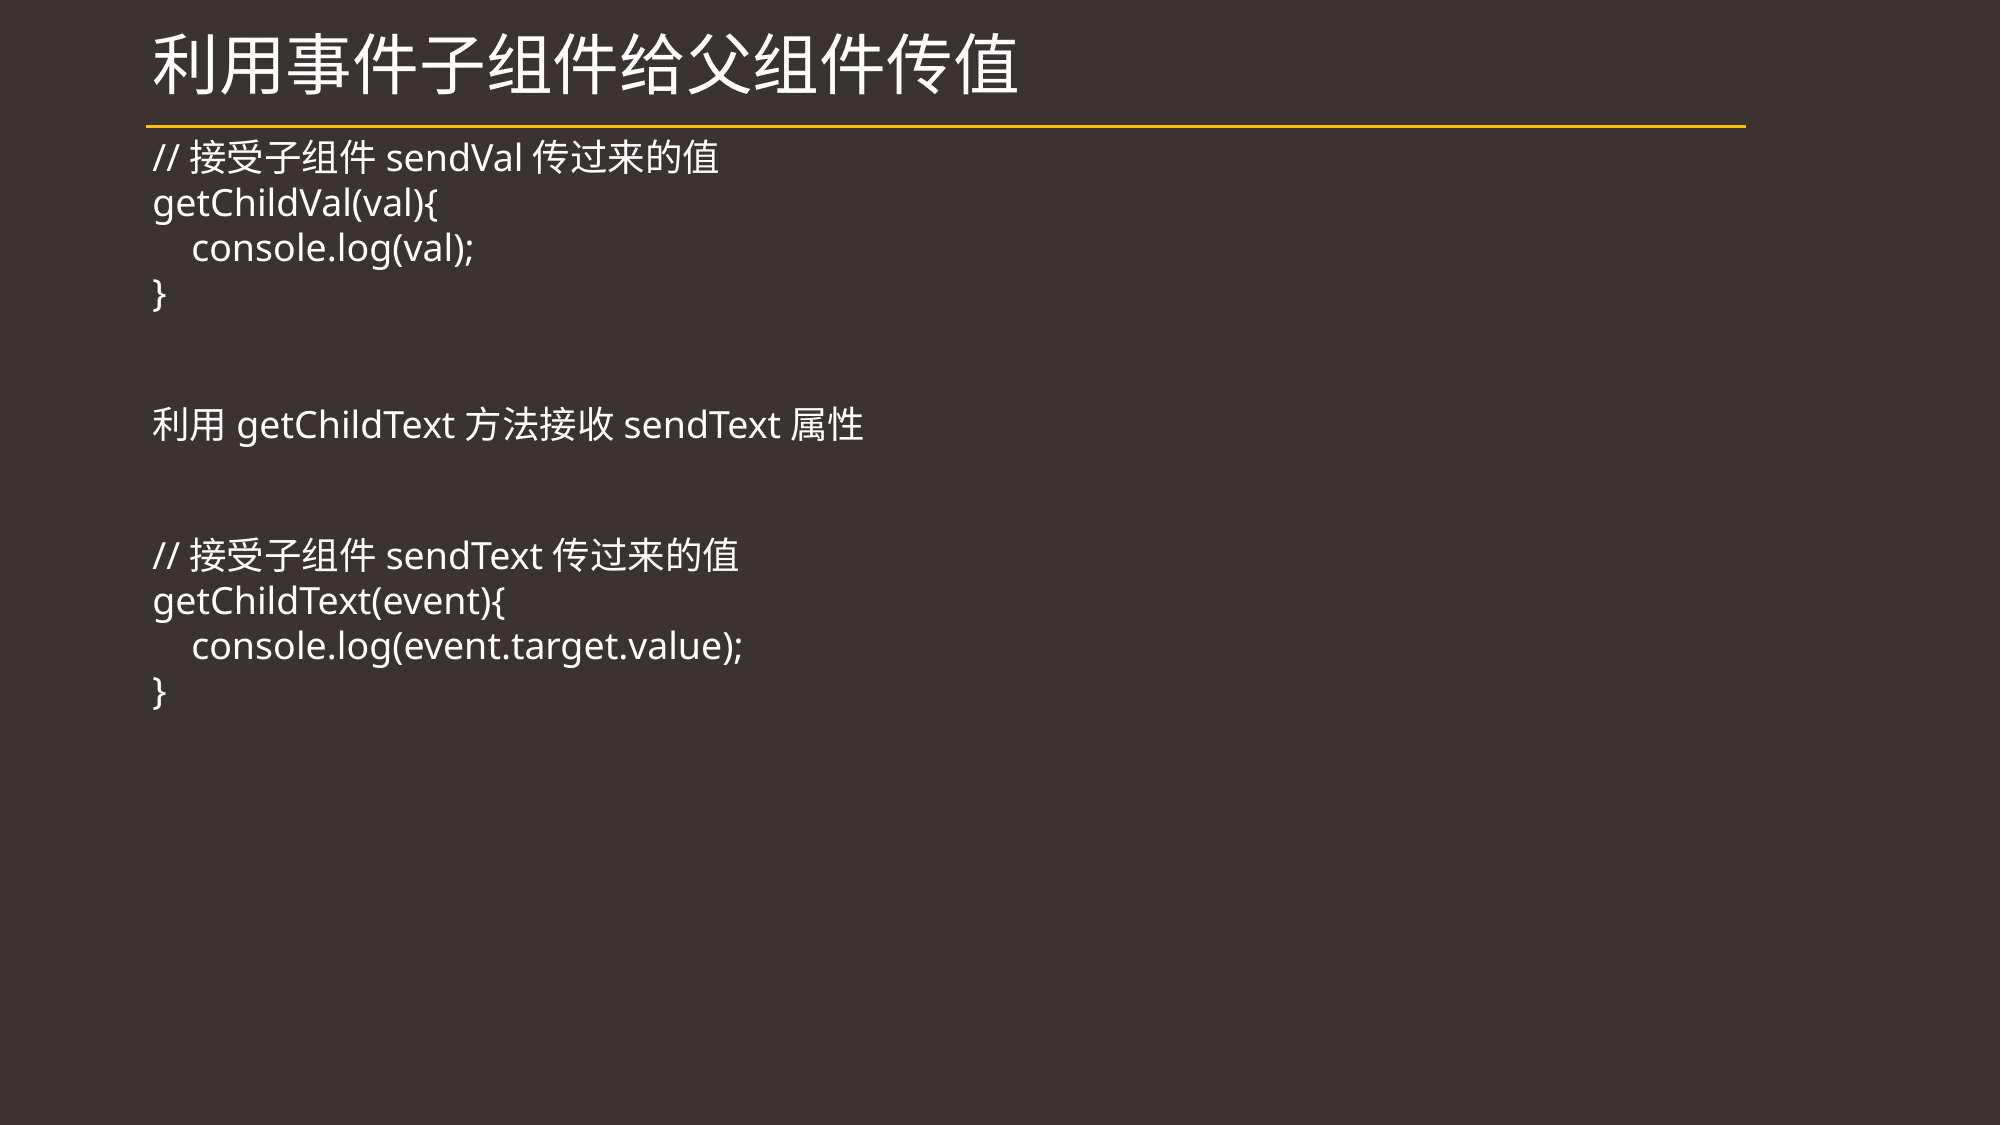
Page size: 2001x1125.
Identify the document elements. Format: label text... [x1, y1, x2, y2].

list //接受子组件sendVal传过来的值 getChildVal(val){ console.log(val); } 利用getChildText方法接收sendText属性 //接受子组件sendText传过来的值 getChildText(event){ console.log(event.target.value); } [137, 126, 1659, 1095]
title 利用事件子组件给父组件传值 [137, 12, 1863, 123]
